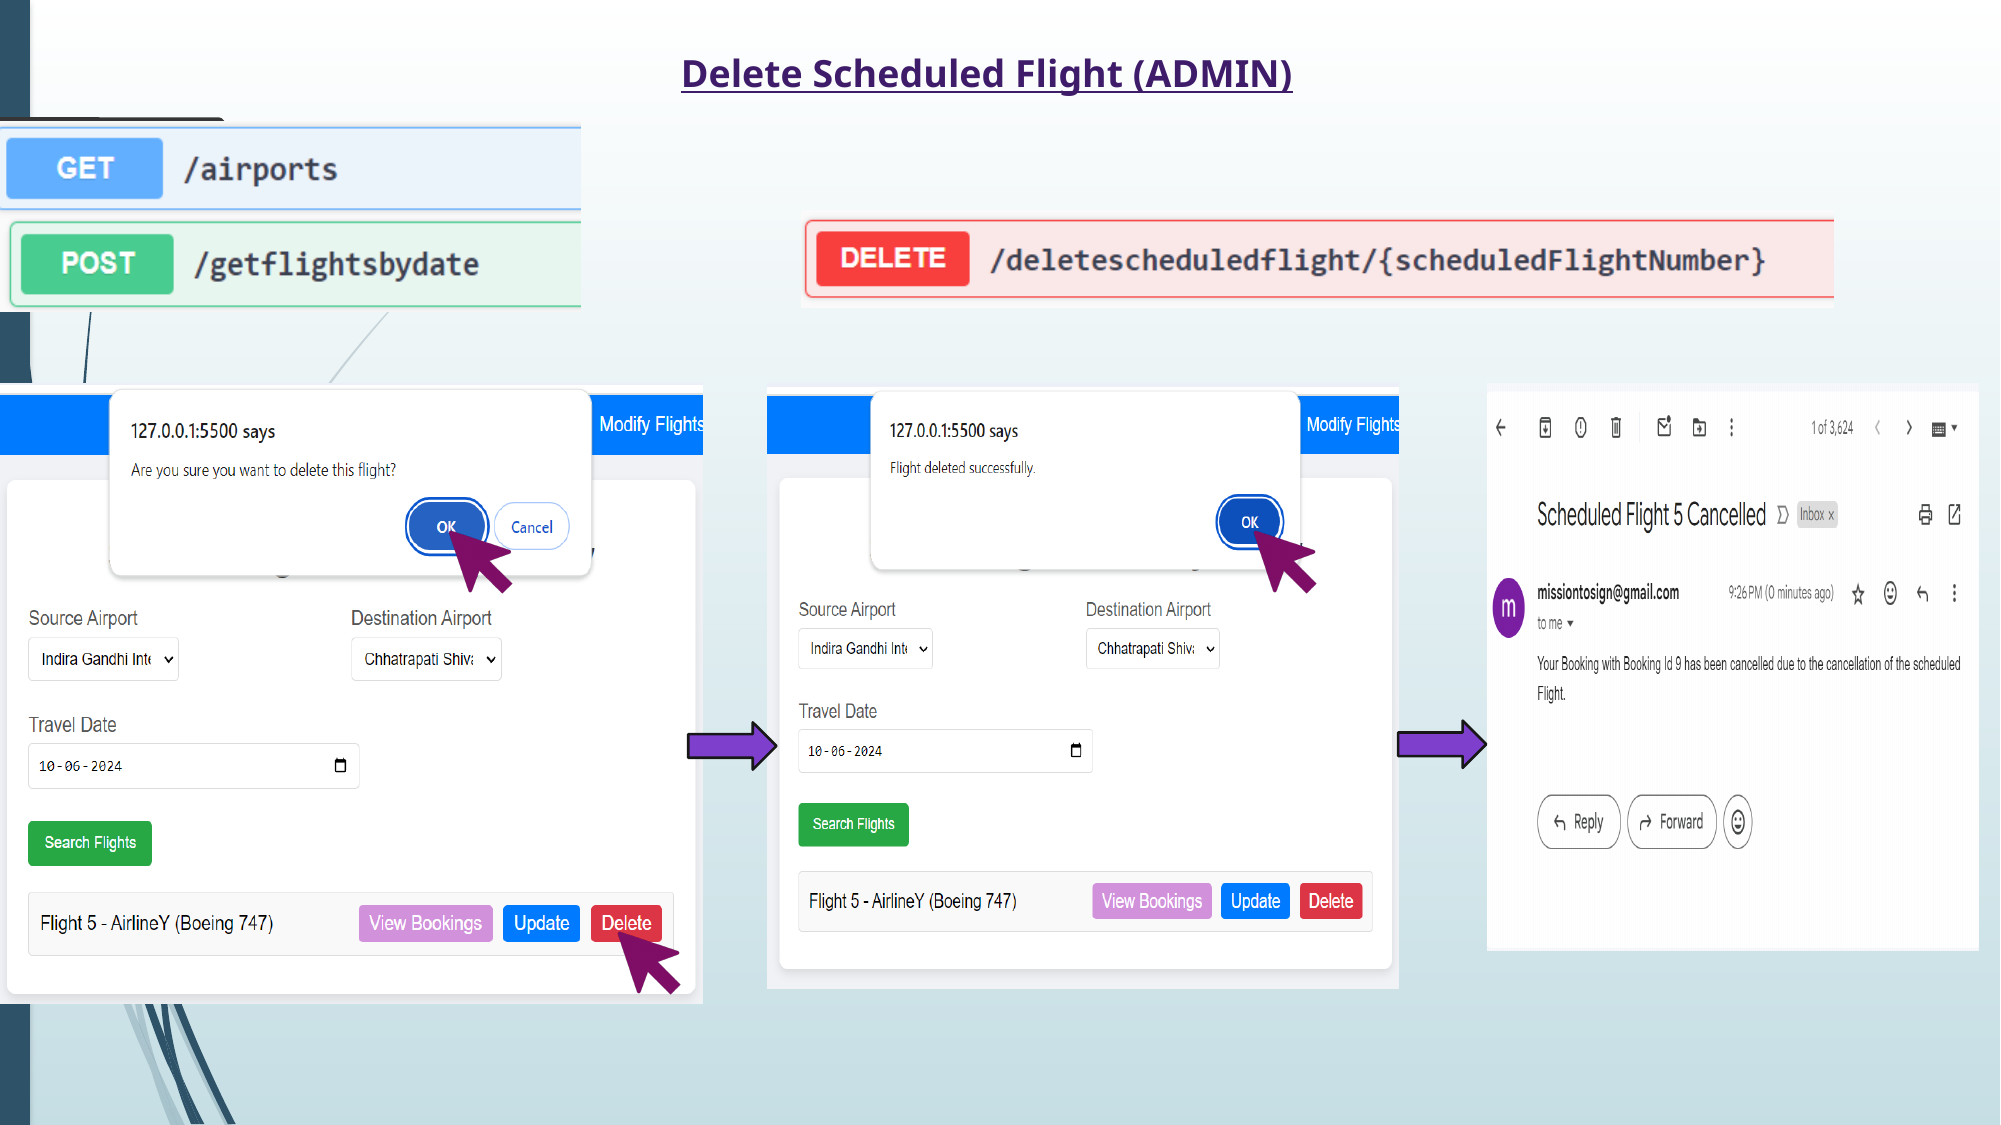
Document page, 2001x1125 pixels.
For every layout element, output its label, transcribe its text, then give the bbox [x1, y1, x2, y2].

picture [766, 383, 1399, 989]
picture [0, 383, 703, 1017]
picture [1486, 383, 1980, 951]
text_box [1404, 719, 1482, 770]
text_box Delete Scheduled Flight (ADMIN) [635, 42, 1339, 103]
picture [0, 120, 582, 312]
picture [801, 210, 1835, 308]
text_box [708, 721, 762, 771]
